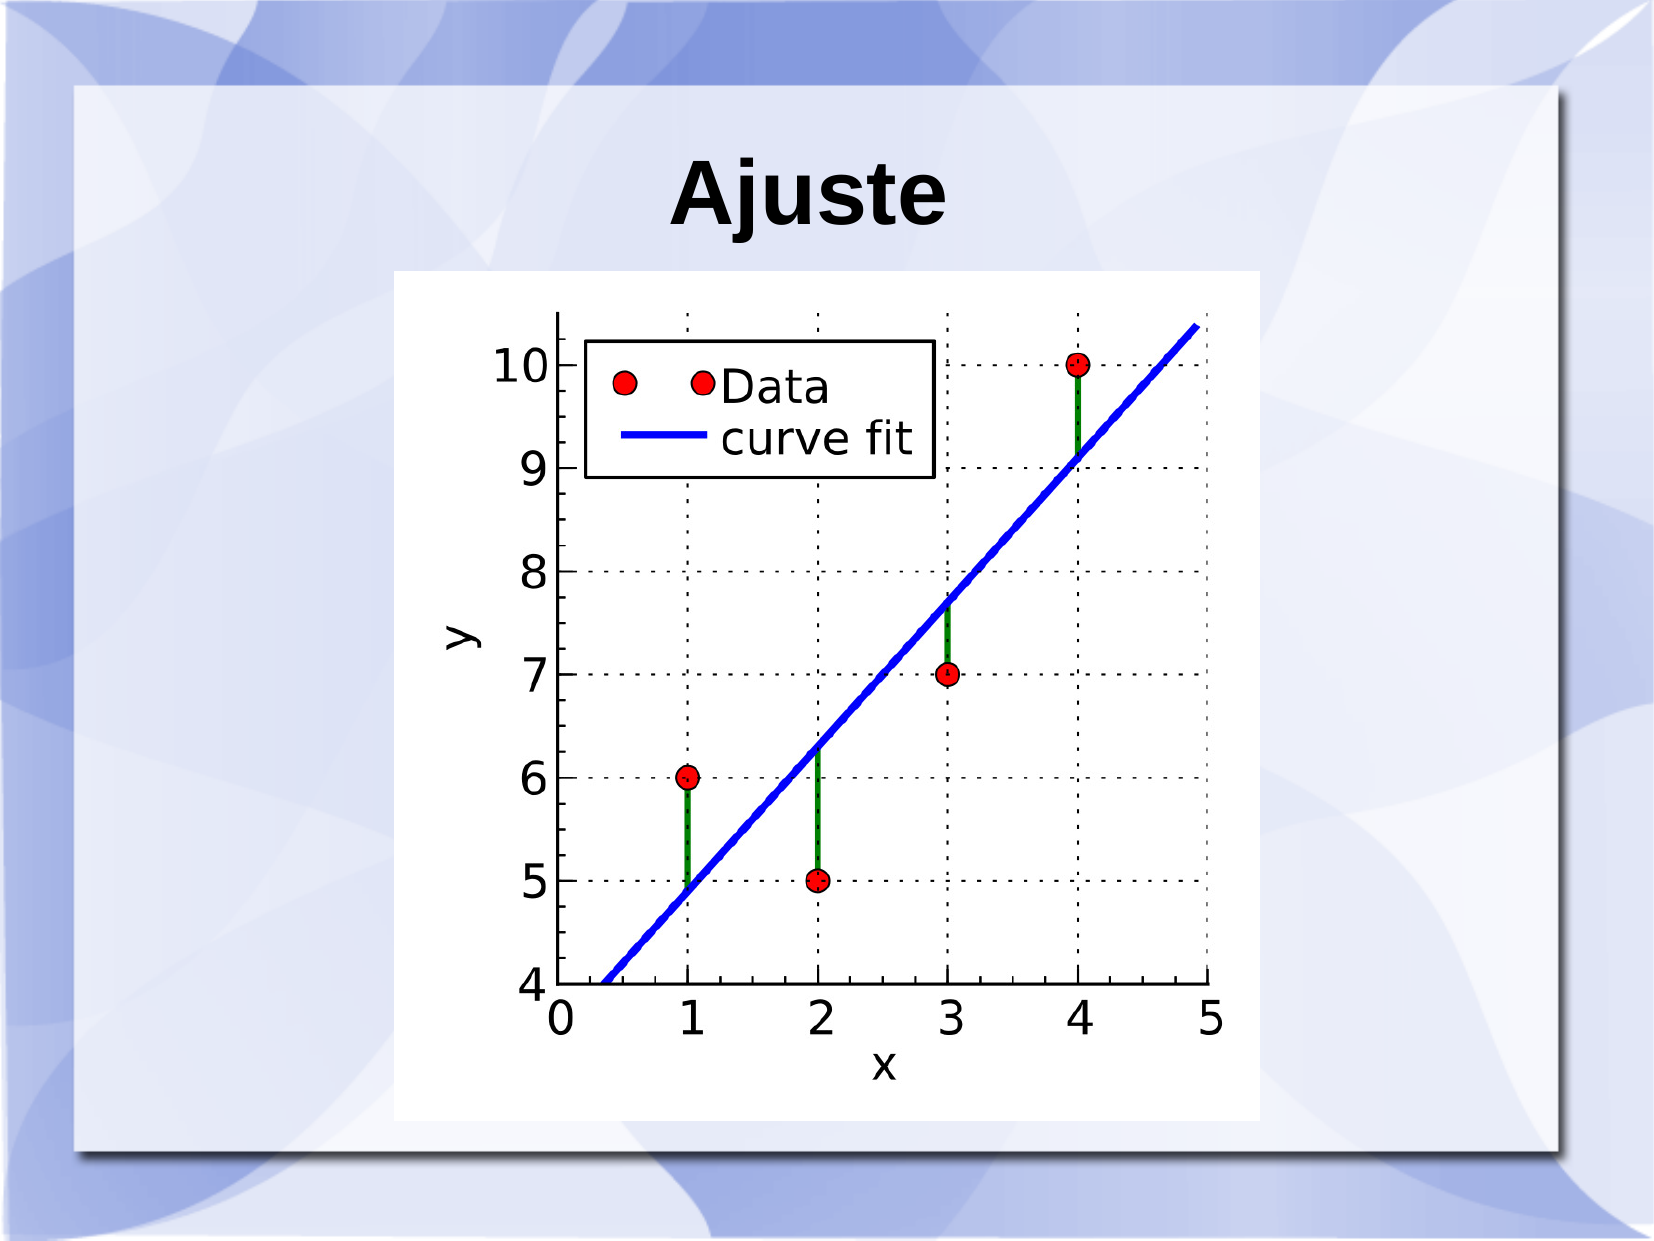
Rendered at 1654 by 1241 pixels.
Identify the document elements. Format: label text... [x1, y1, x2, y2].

title Ajuste [82, 90, 1535, 298]
picture [0, 0, 1654, 1241]
